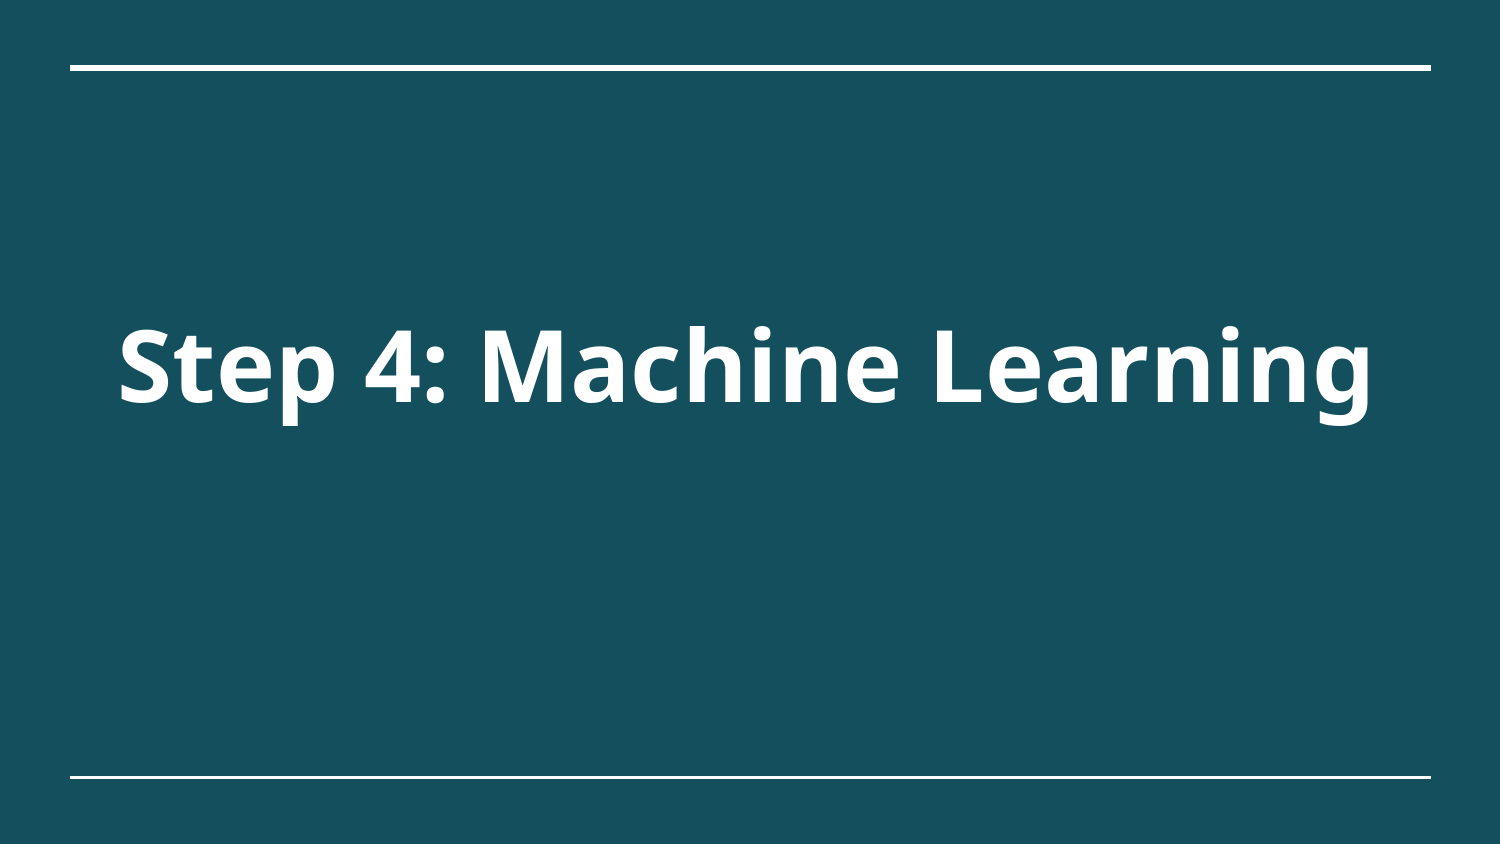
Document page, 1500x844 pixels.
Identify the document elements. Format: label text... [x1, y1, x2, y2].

title Step 4: Machine Learning [66, 296, 1428, 550]
